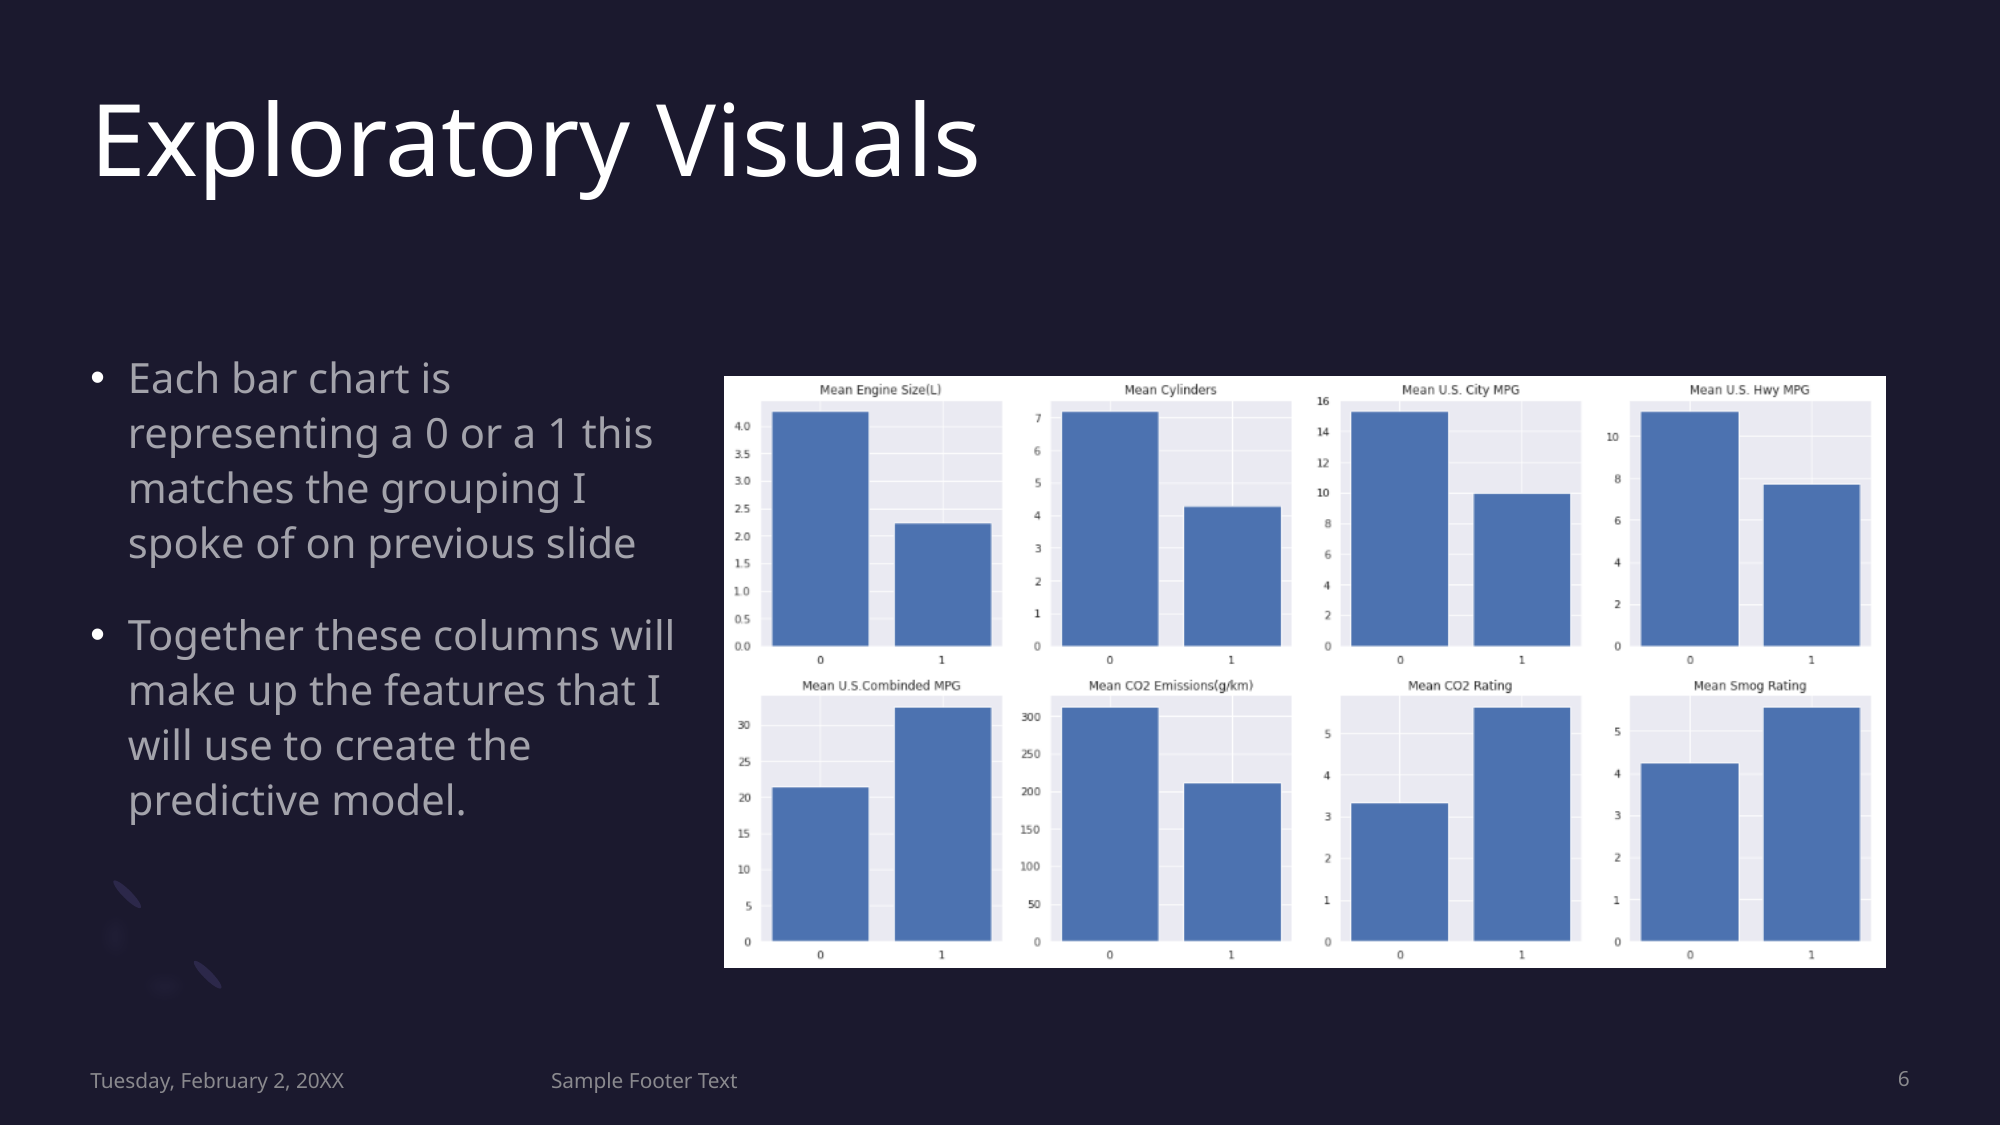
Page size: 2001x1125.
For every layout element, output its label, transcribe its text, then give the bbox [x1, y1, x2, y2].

footer Sample Footer Text [551, 1067, 1598, 1093]
picture [724, 376, 1886, 968]
title Exploratory Visuals [90, 90, 1910, 309]
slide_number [90, 1067, 522, 1093]
slide_number 6 [1632, 1067, 1910, 1093]
list Each bar chart is representing a 0 or a 1 this matches the grouping I spoke of on previous slide Together these columns will make up the features that I will use to create the predictive model. [90, 346, 713, 749]
